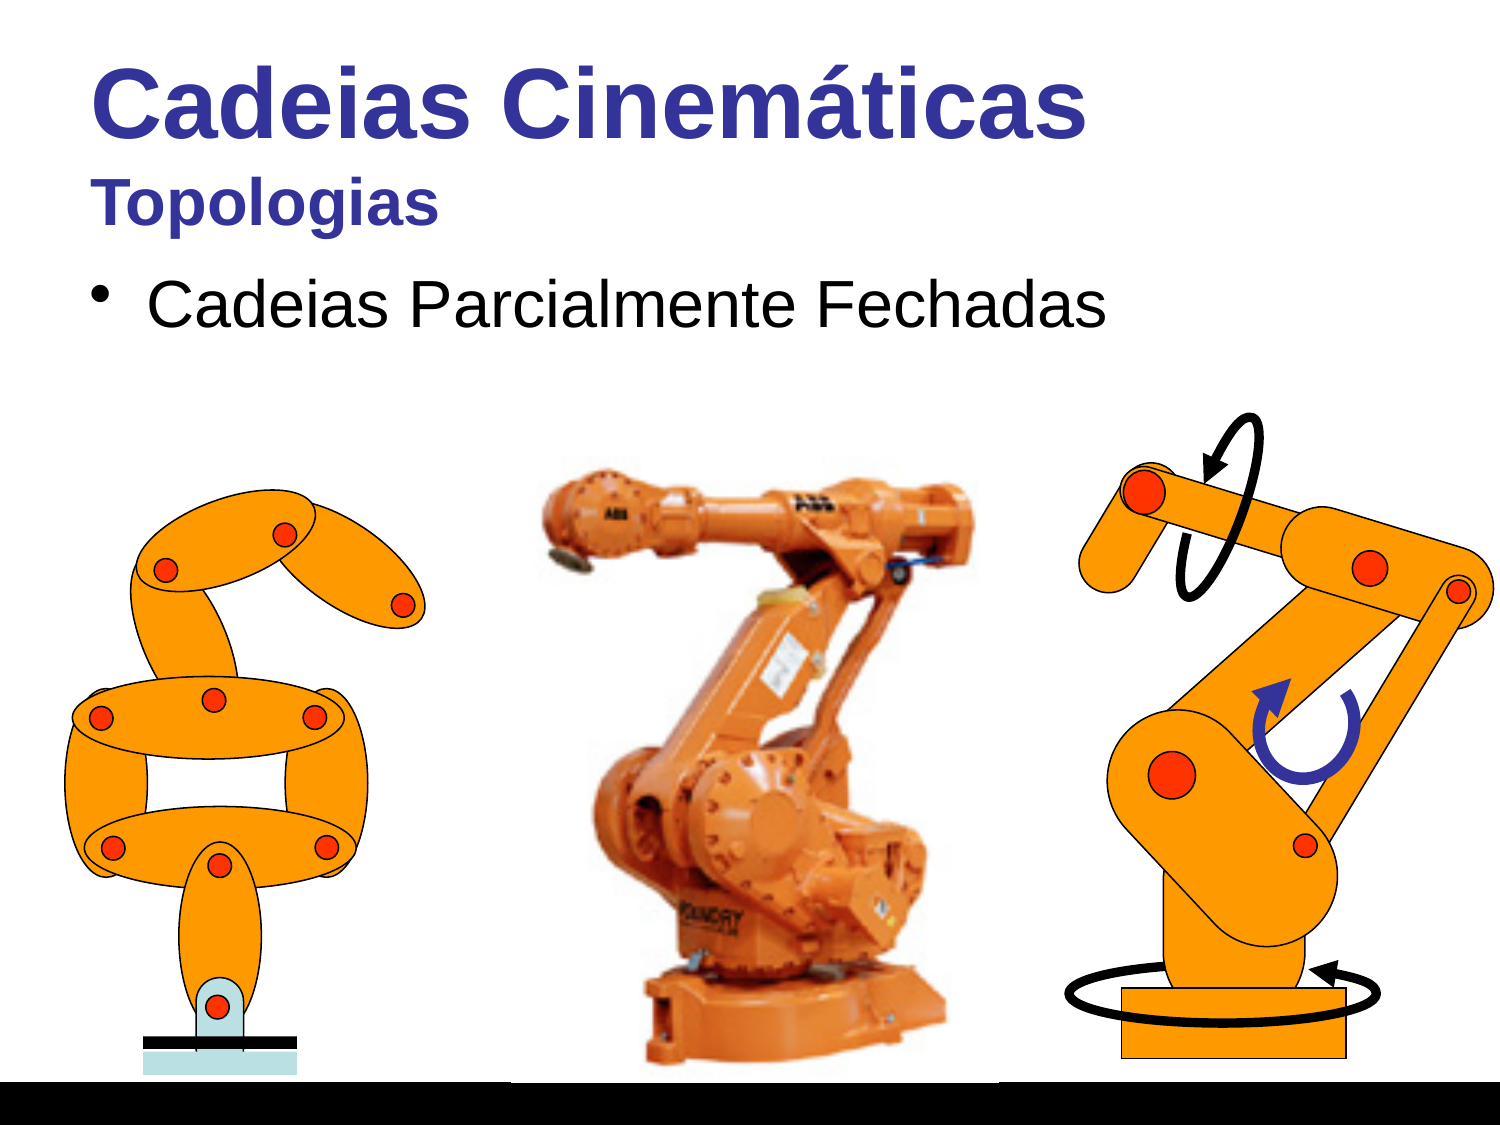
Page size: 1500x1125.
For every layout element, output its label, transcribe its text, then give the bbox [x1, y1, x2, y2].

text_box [511, 411, 1497, 1083]
title Cadeias Cinemáticas Topologias [75, 45, 1425, 233]
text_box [64, 499, 439, 1075]
text_box Cadeias Parcialmente Fechadas [74, 262, 1425, 374]
